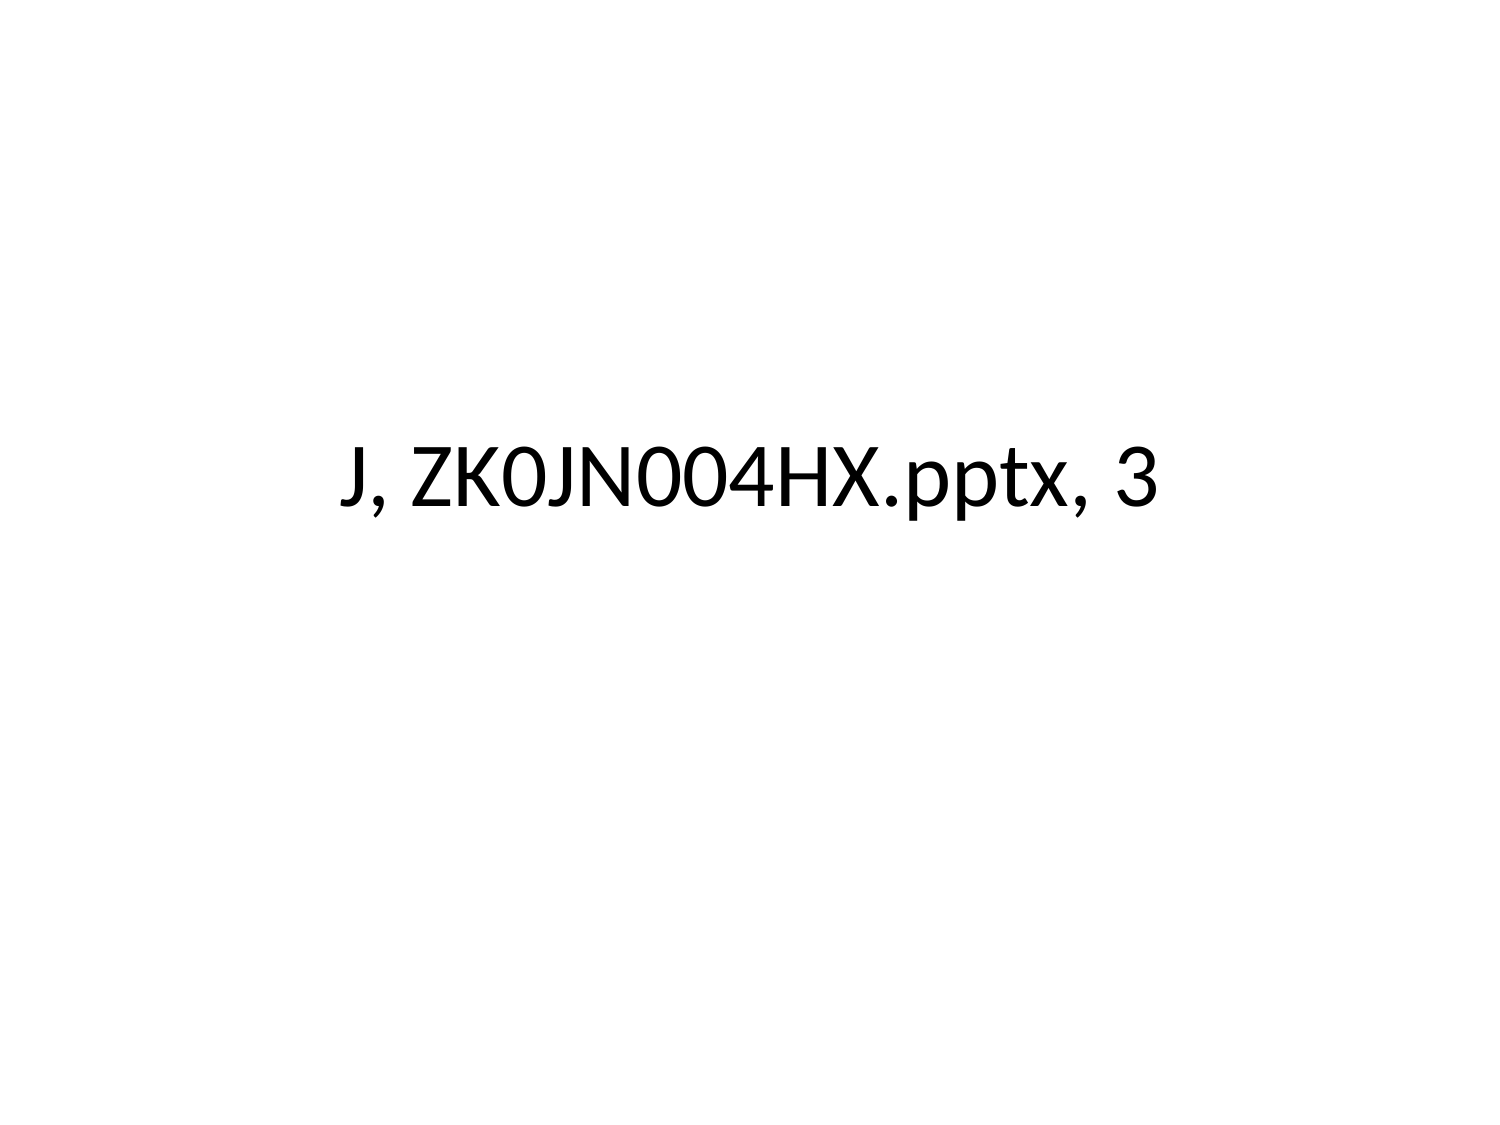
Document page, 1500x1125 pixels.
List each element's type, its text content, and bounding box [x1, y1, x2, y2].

title J, ZK0JN004HX.pptx, 3 [112, 349, 1388, 591]
